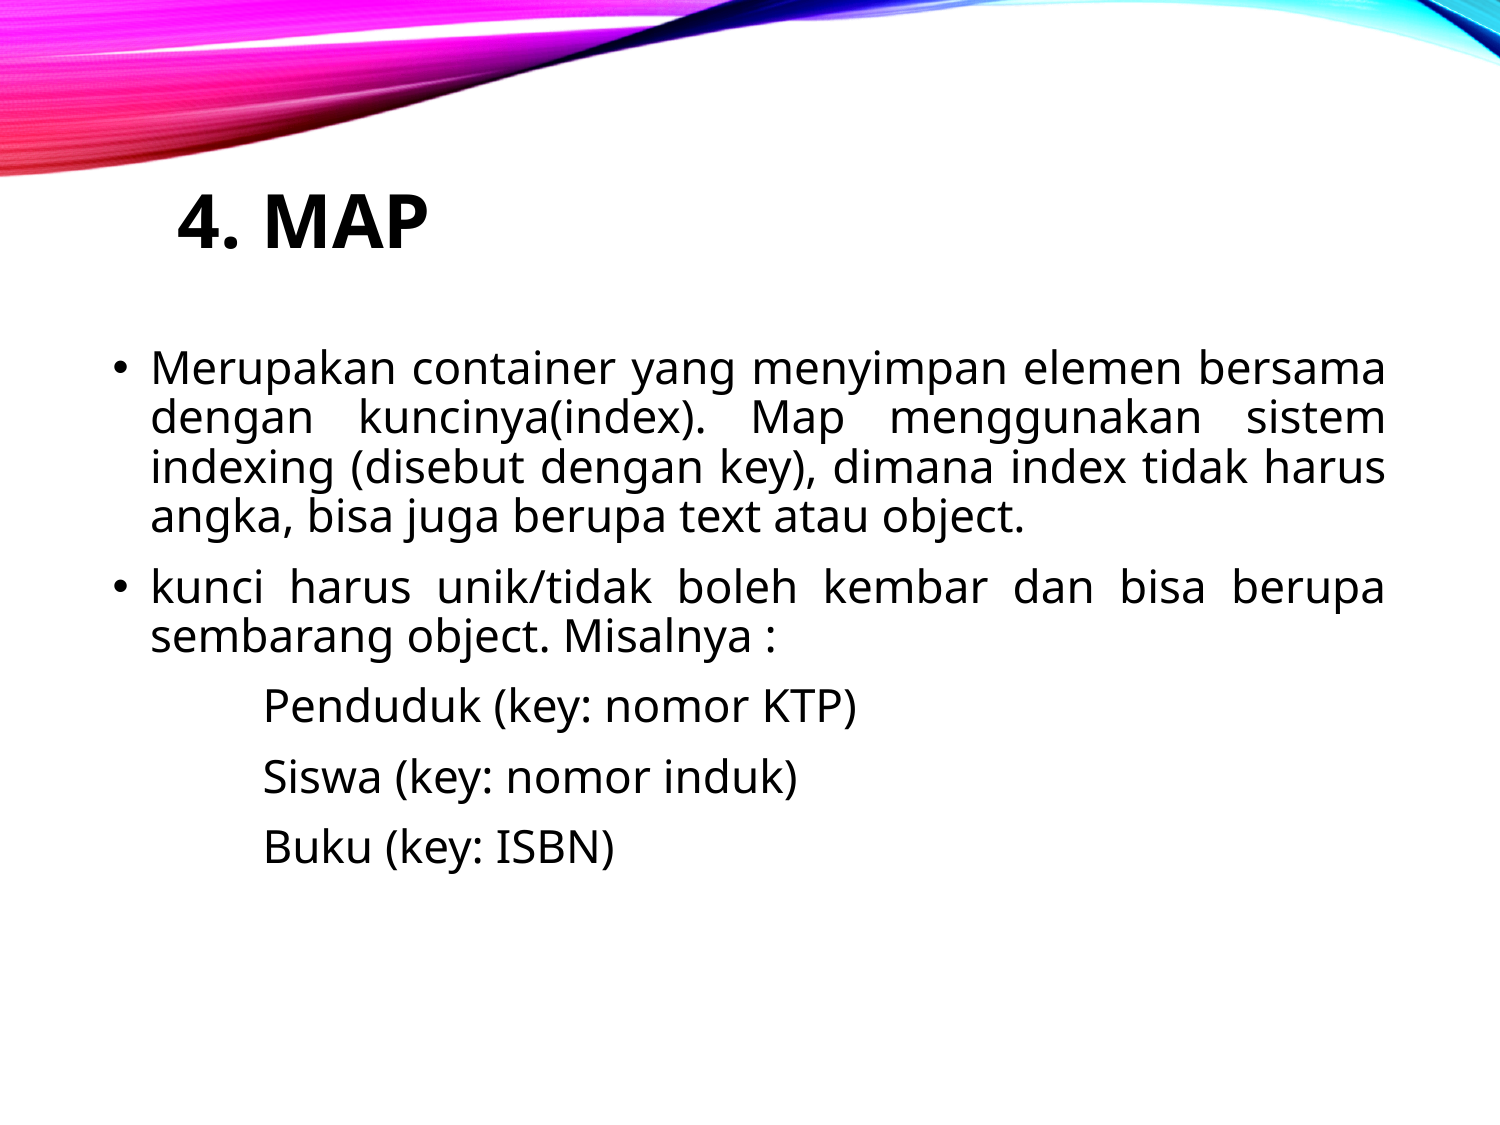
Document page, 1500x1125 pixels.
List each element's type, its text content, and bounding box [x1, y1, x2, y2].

picture [0, 0, 1500, 178]
title 4. Map [162, 162, 1403, 288]
list Merupakan container yang menyimpan elemen bersama dengan kuncinya(index). Map menggunakan sistem indexing (disebut dengan key), dimana index tidak harus angka, bisa juga berupa text atau object. kunci harus unik/tidak boleh kembar dan bisa berupa sembarang object. Misalnya : Penduduk (key: nomor KTP) Siswa (key: nomor induk) Buku (key: ISBN) [97, 337, 1403, 1028]
